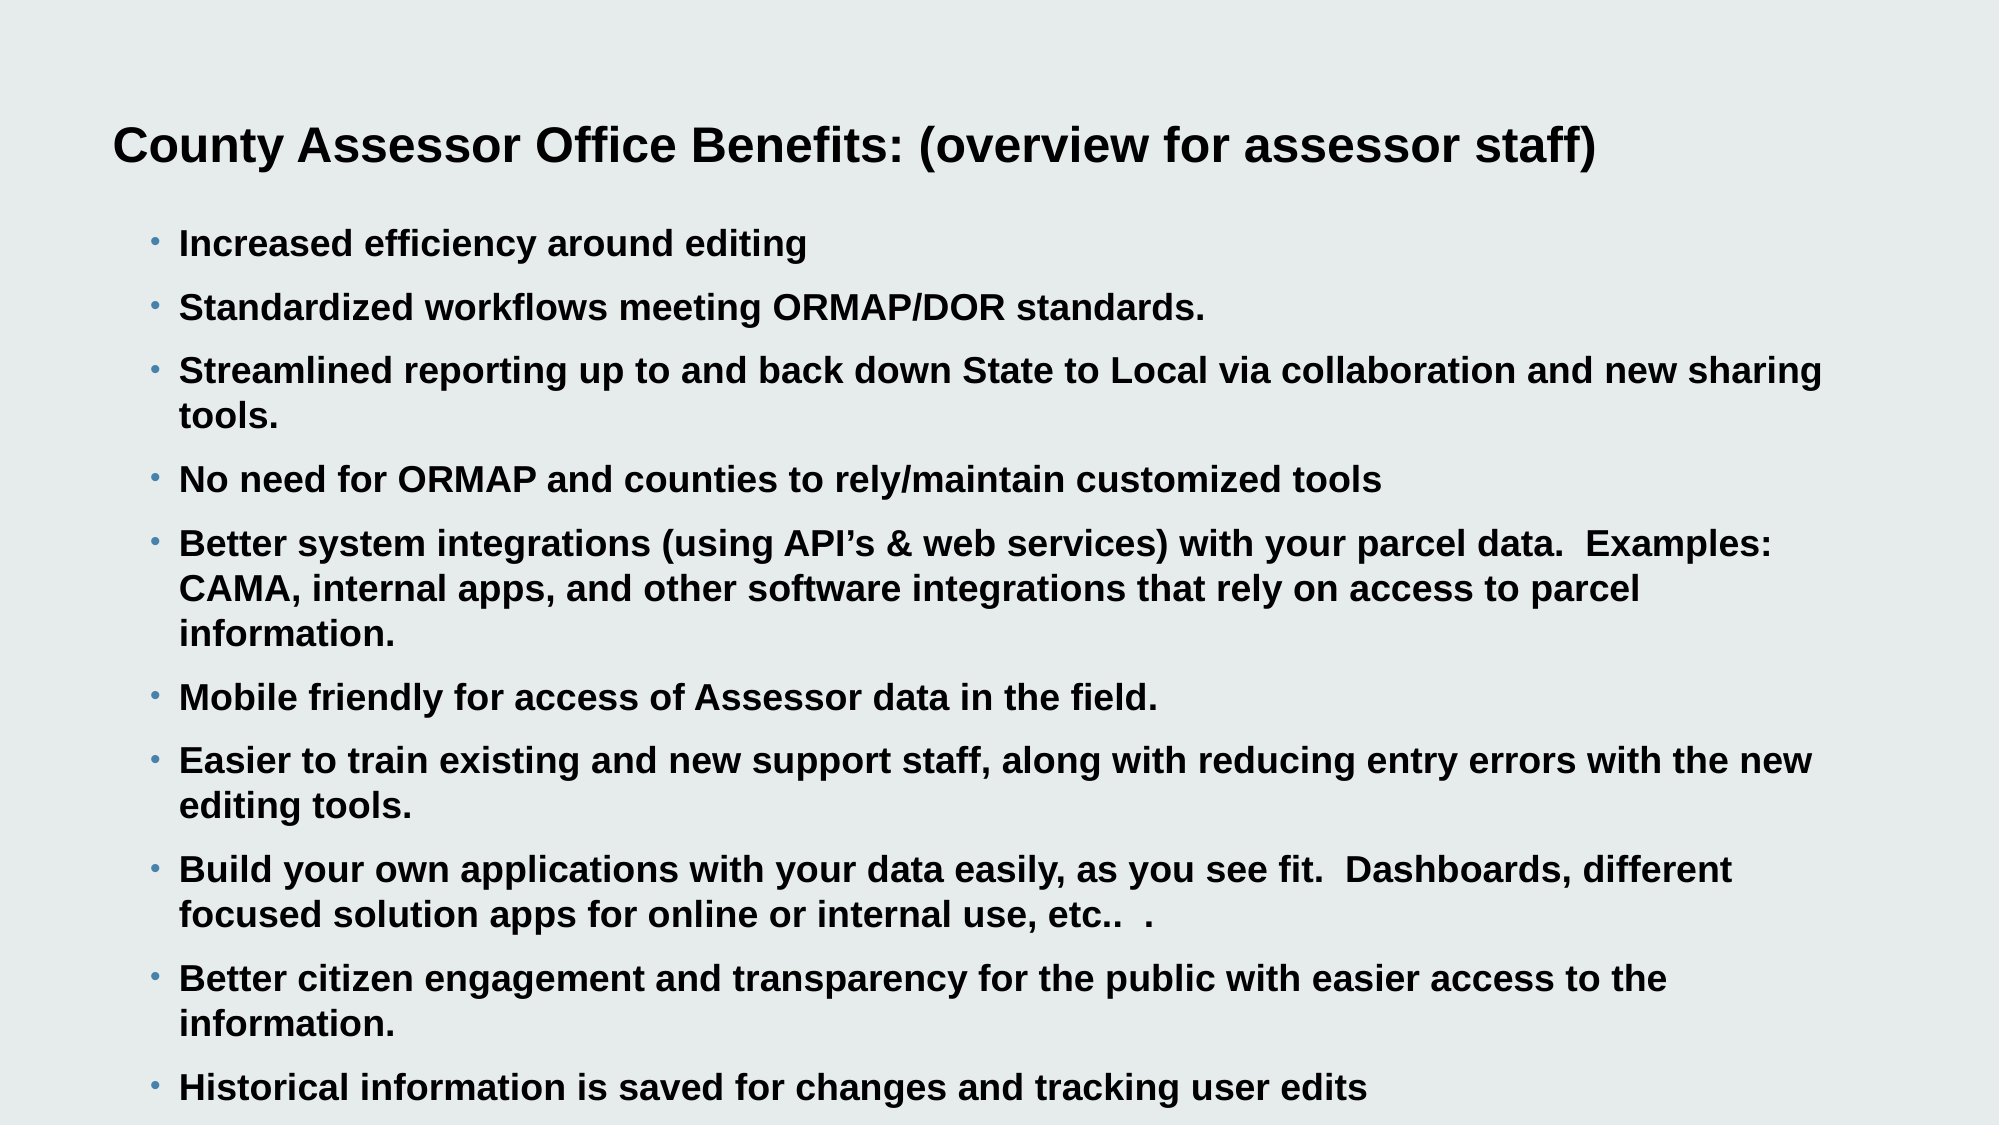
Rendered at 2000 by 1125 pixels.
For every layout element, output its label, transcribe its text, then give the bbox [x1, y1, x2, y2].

title County Assessor Office Benefits: (overview for assessor staff) [112, 111, 1889, 173]
list Increased efficiency around editing Standardized workflows meeting ORMAP/DOR standards. Streamlined reporting up to and back down State to Local via collaboration and new sharing tools. No need for ORMAP and counties to rely/maintain customized tools Better system integrations (using API’s & web services) with your parcel data. Examples: CAMA, internal apps, and other software integrations that rely on access to parcel information. Mobile friendly for access of Assessor data in the field. Easier to train existing and new support staff, along with reducing entry errors with the new editing tools. Build your own applications with your data easily, as you see fit. Dashboards, different focused solution apps for online or internal use, etc.. . Better citizen engagement and transparency for the public with easier access to the information. Historical information is saved for changes and tracking user edits [150, 218, 1851, 782]
